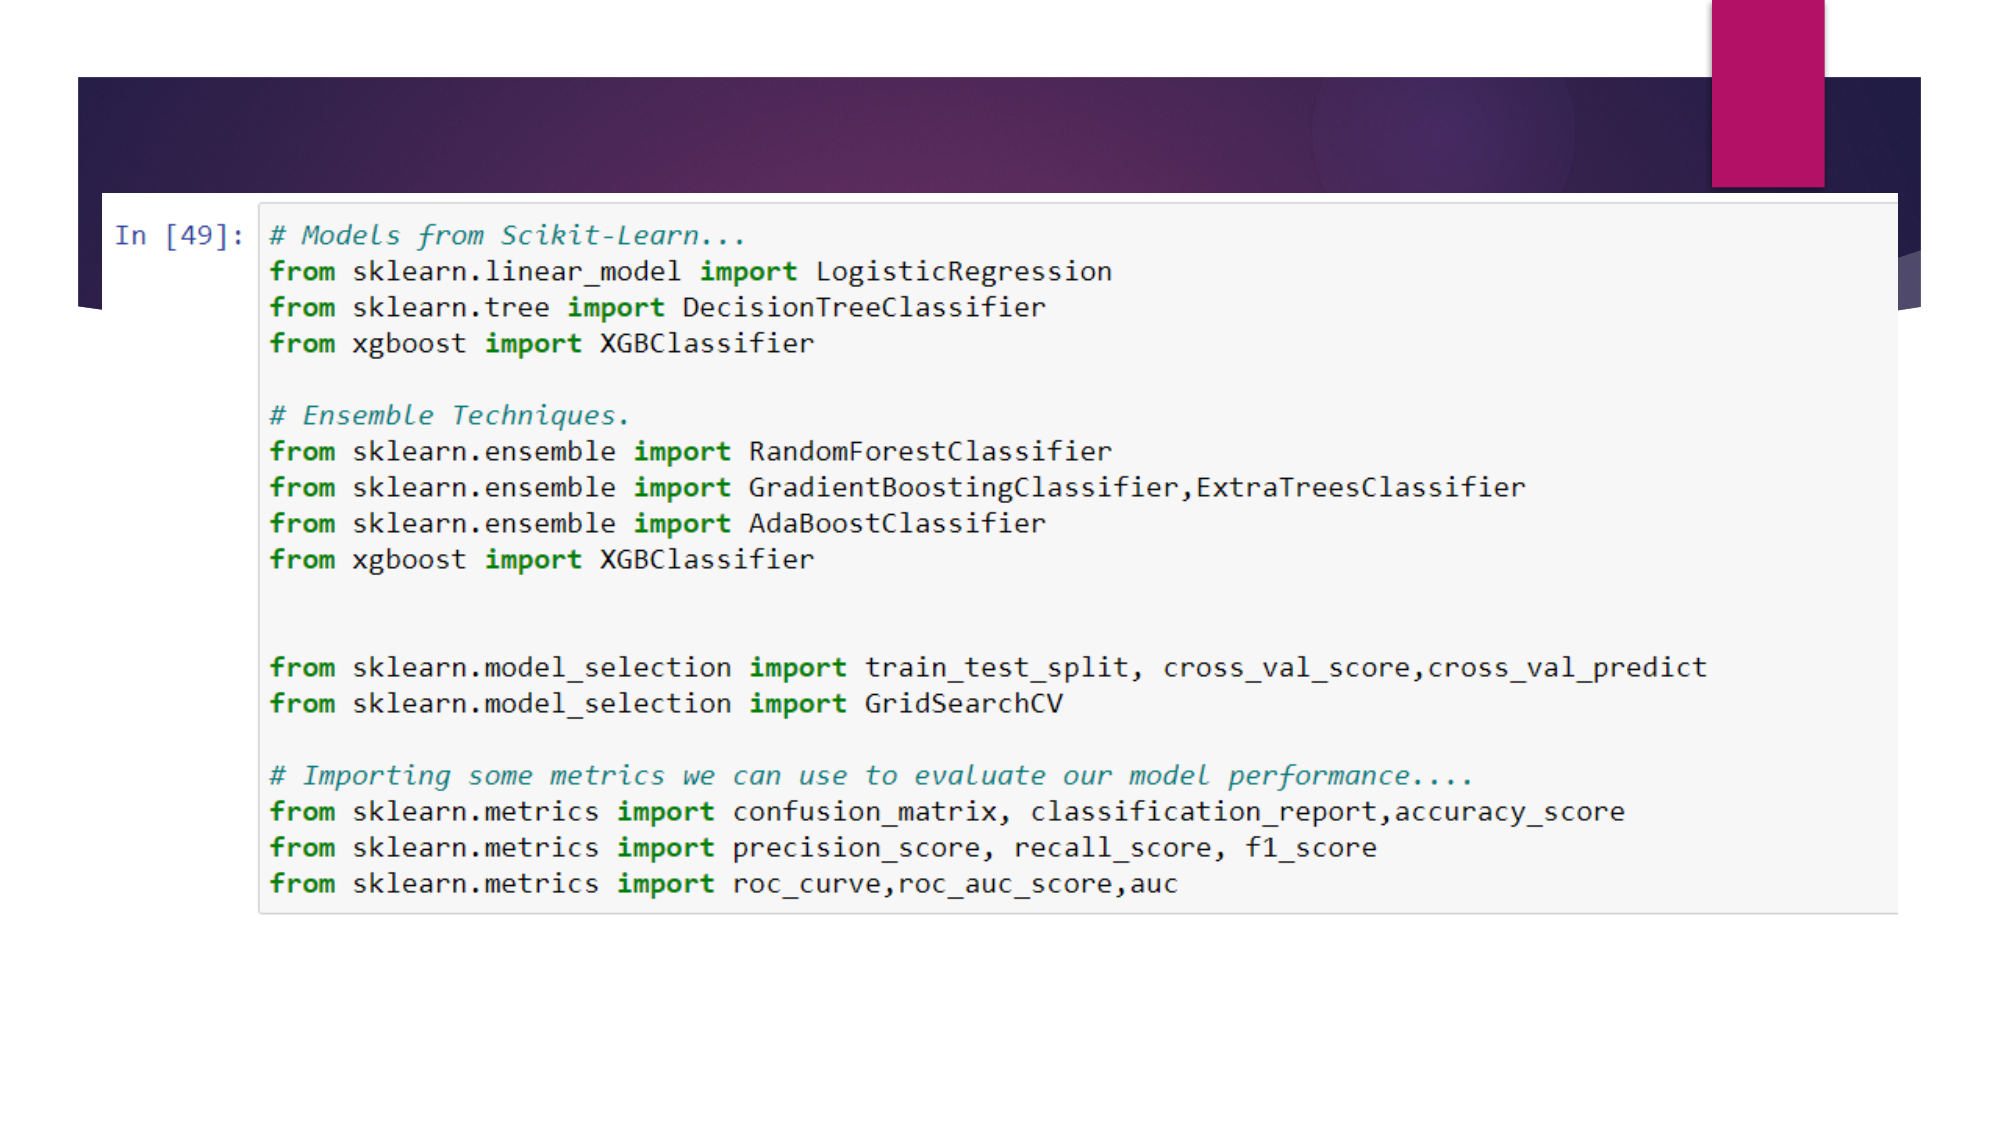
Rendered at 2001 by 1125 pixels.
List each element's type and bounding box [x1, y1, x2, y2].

picture [102, 193, 1898, 932]
